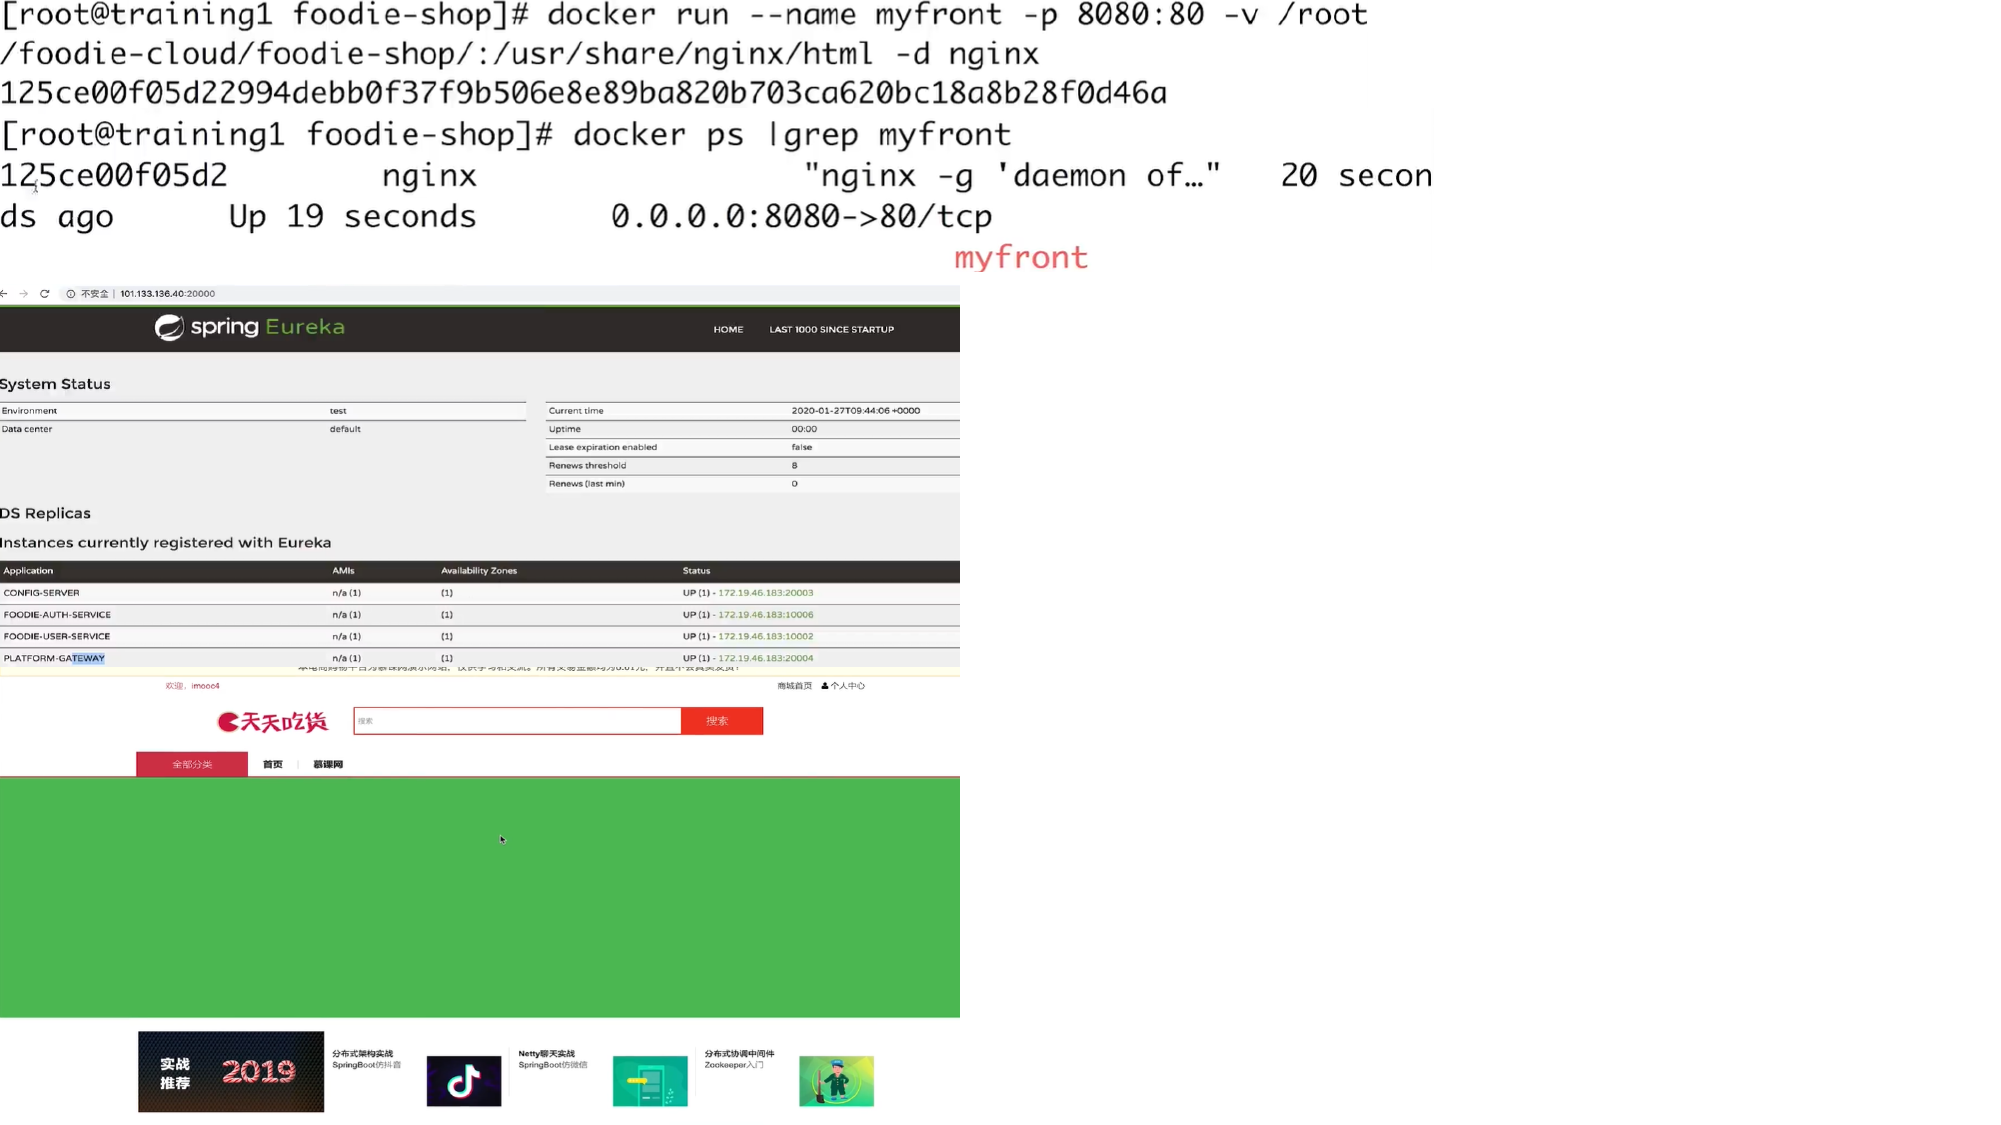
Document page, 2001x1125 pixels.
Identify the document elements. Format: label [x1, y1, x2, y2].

picture [0, 0, 1434, 272]
picture [0, 284, 960, 1125]
